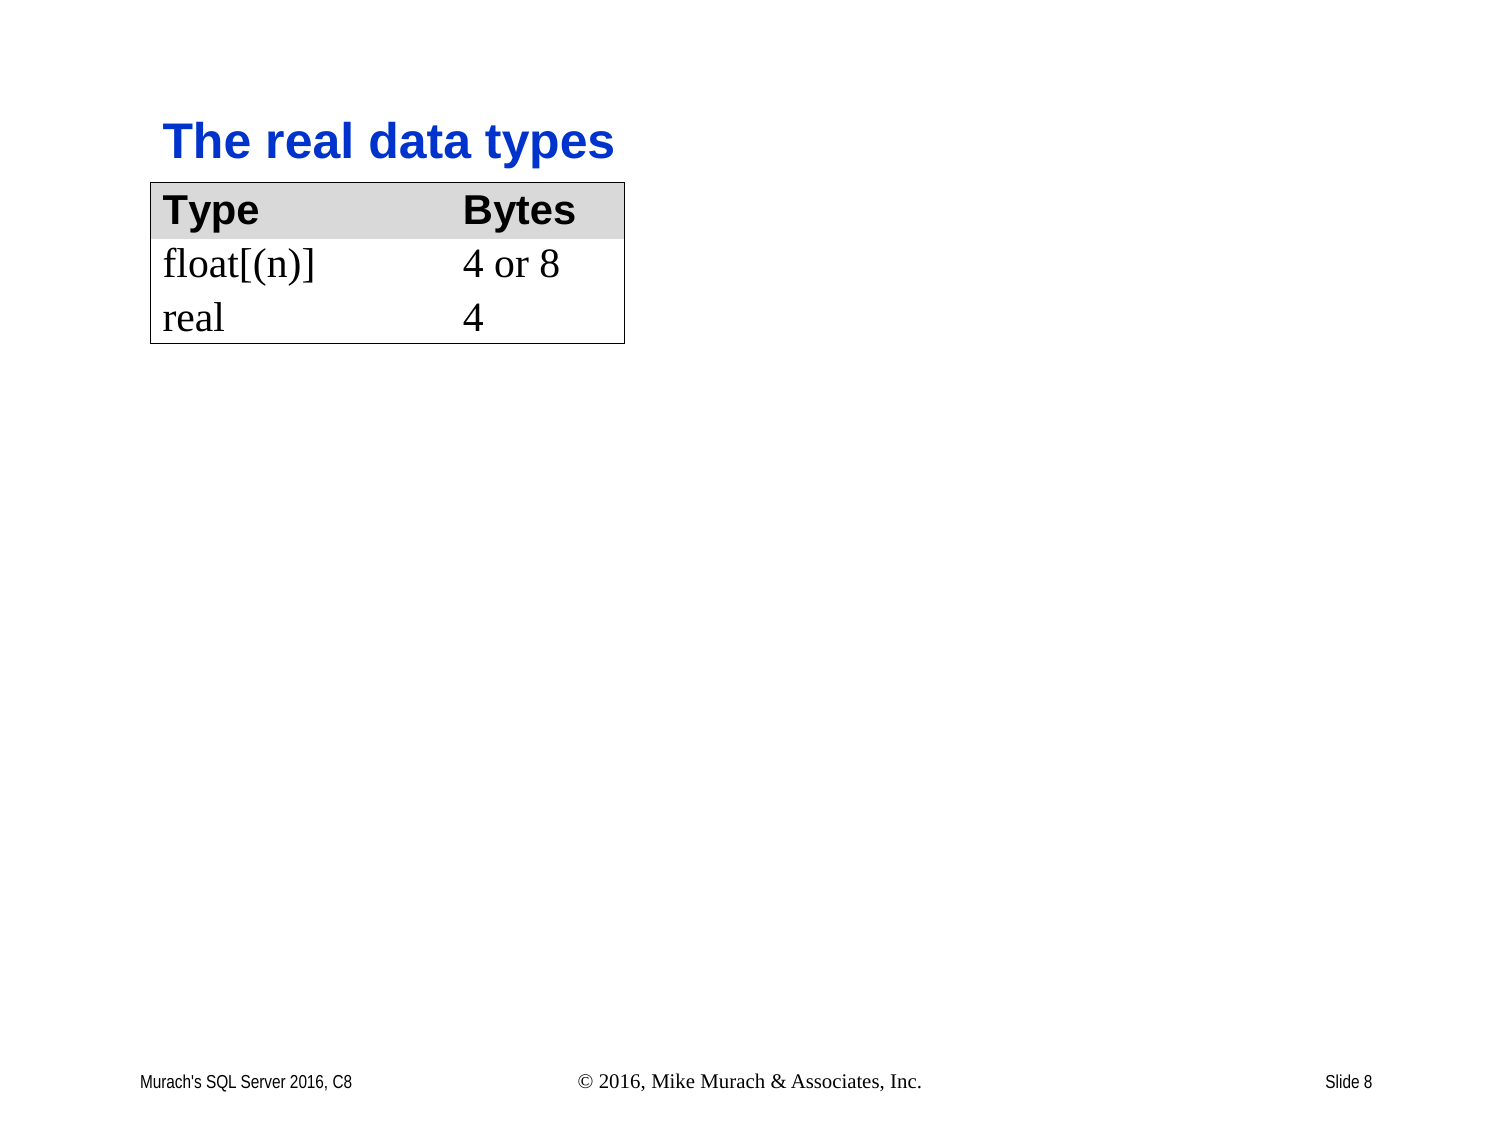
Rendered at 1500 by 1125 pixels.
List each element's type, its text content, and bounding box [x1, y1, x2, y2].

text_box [149, 112, 1362, 400]
slide_number Murach's SQL Server 2016, C8 [124, 1024, 451, 1101]
slide_number Slide 8 [1074, 1024, 1388, 1101]
footer © 2016, Mike Murach & Associates, Inc. [474, 1024, 1026, 1101]
